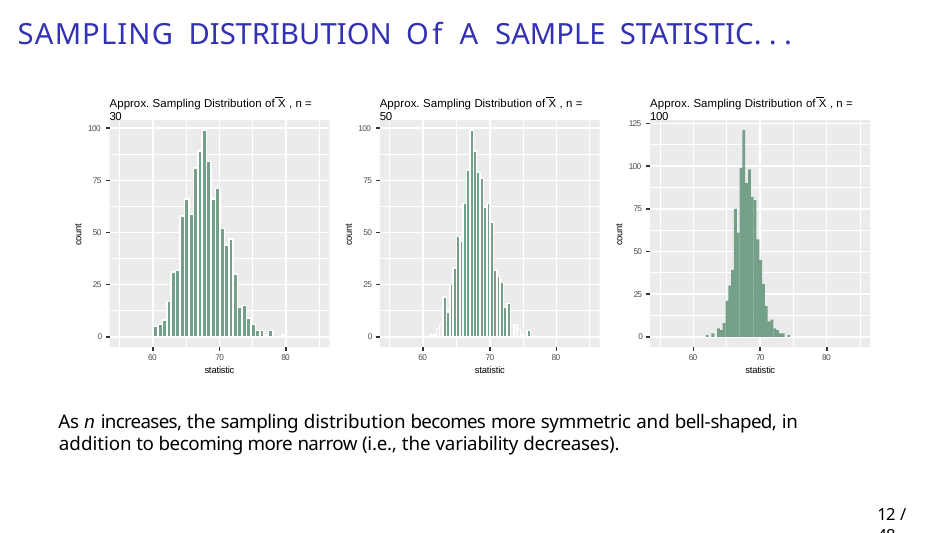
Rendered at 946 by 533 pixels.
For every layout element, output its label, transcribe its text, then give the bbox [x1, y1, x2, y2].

text_box 75 [361, 172, 370, 185]
text_box 70 statistic [200, 359, 239, 376]
text_box 75 [631, 201, 641, 214]
text_box 75 [90, 172, 100, 185]
text_box 100 [626, 158, 641, 171]
text_box 50 [90, 224, 100, 238]
text_box 0 [365, 329, 370, 342]
text_box count [612, 219, 628, 248]
text_box 70 statistic [741, 359, 780, 376]
text_box count [72, 219, 87, 248]
text_box 0 [636, 329, 641, 342]
text_box 100 [85, 120, 103, 133]
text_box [105, 119, 330, 352]
text_box 25 [90, 277, 100, 290]
text_box 50 [361, 224, 370, 238]
title Sampling distribution of a sample statistic. . . [15, 12, 931, 105]
text_box 25 [631, 286, 641, 299]
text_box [375, 119, 600, 352]
slide_number 23 / 48 [871, 508, 930, 533]
text_box As n increases, the sampling distribution becomes more symmetric and bell-shaped, in addition to becoming more narrow (i.e., the variability decreases). [56, 407, 847, 455]
text_box Approx. Sampling Distribution of X , n = 100 [648, 93, 874, 123]
text_box 70 statistic [471, 359, 509, 376]
text_box 25 [361, 277, 370, 290]
text_box count [342, 219, 357, 248]
text_box Approx. Sampling Distribution of X , n = 50 [377, 93, 597, 118]
text_box 50 [631, 243, 641, 257]
text_box 125 [626, 115, 646, 129]
text_box Approx. Sampling Distribution of X , n = 30 [107, 93, 327, 118]
text_box 0 [95, 329, 100, 342]
text_box 100 [356, 120, 373, 133]
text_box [646, 119, 871, 352]
